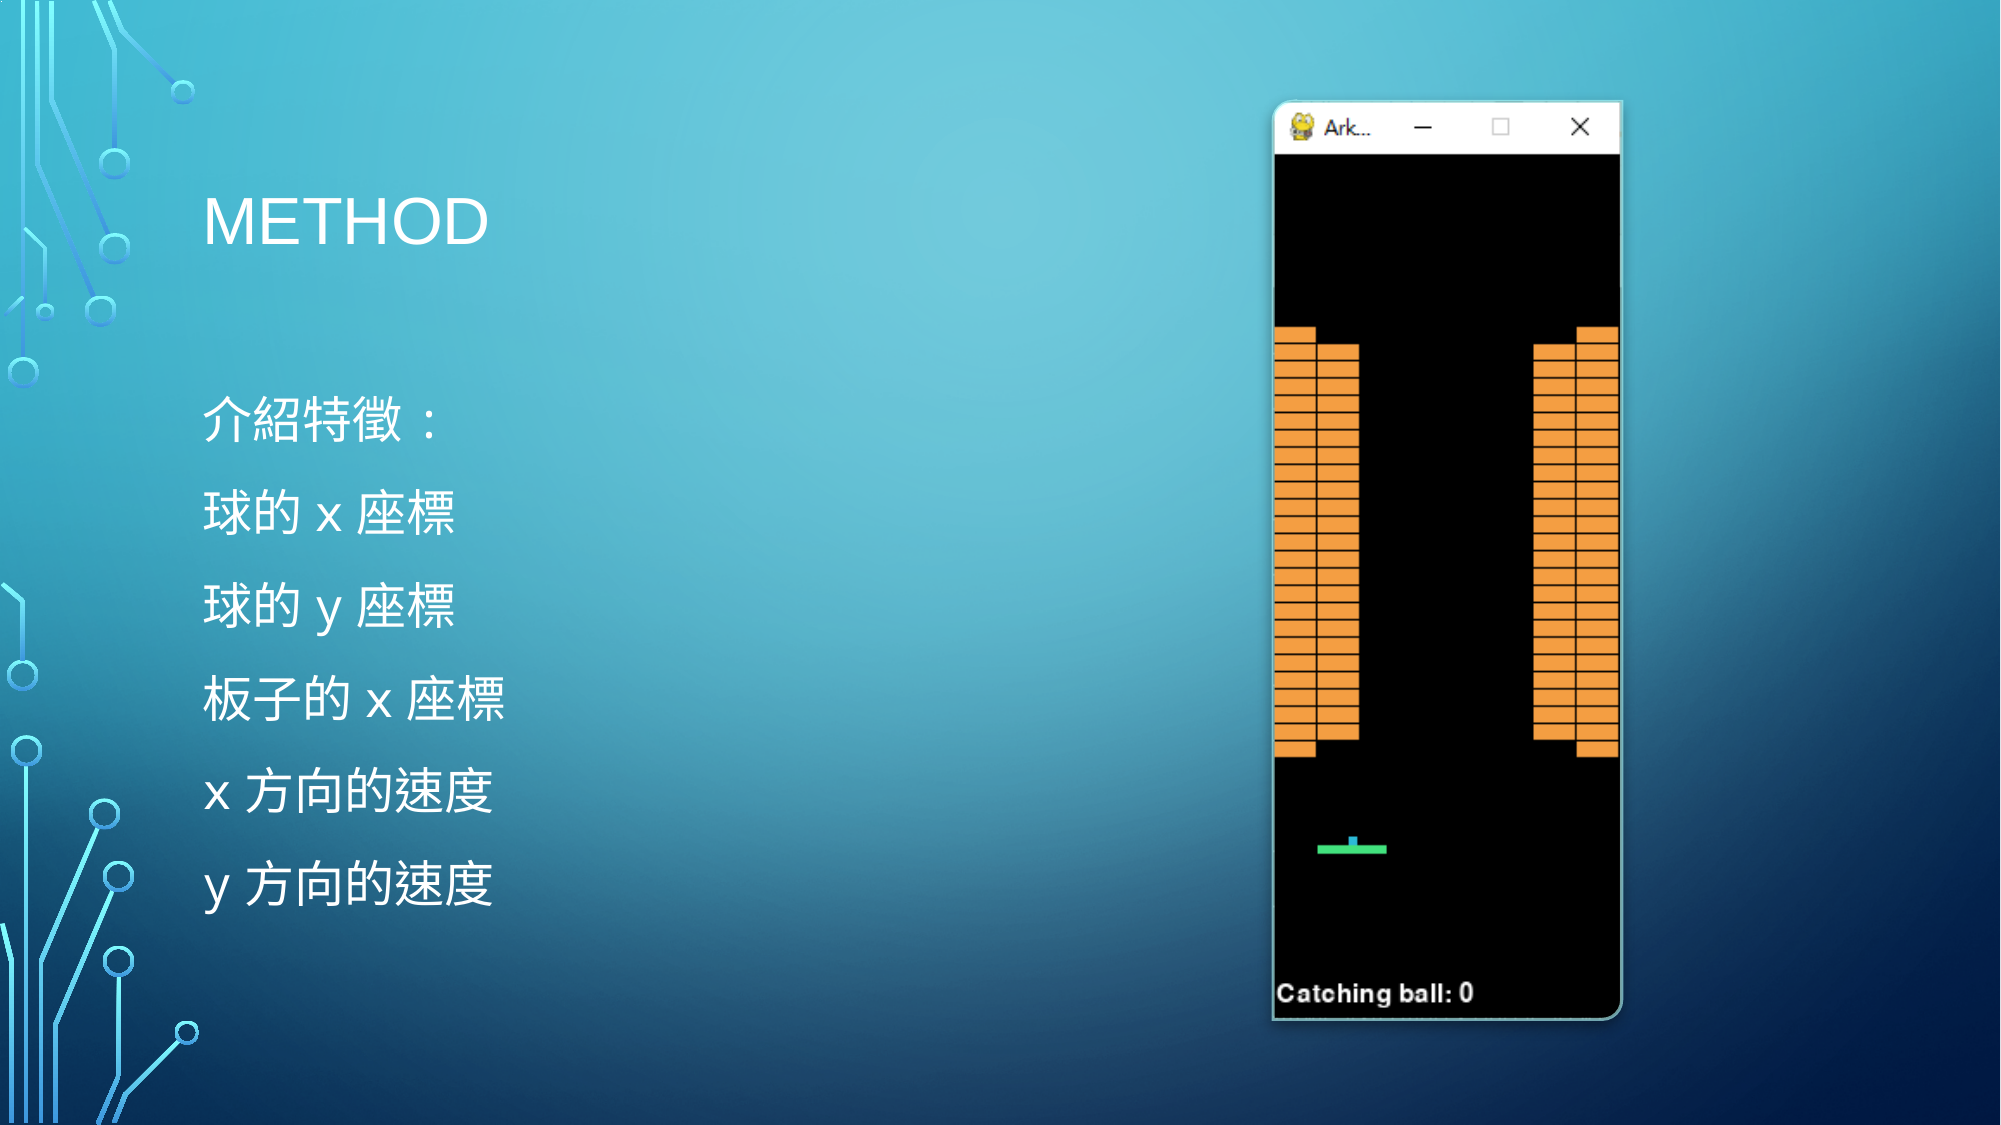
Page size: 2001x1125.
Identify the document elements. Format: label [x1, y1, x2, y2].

picture [201, 0, 2000, 1125]
text_box [0, 0, 201, 1125]
